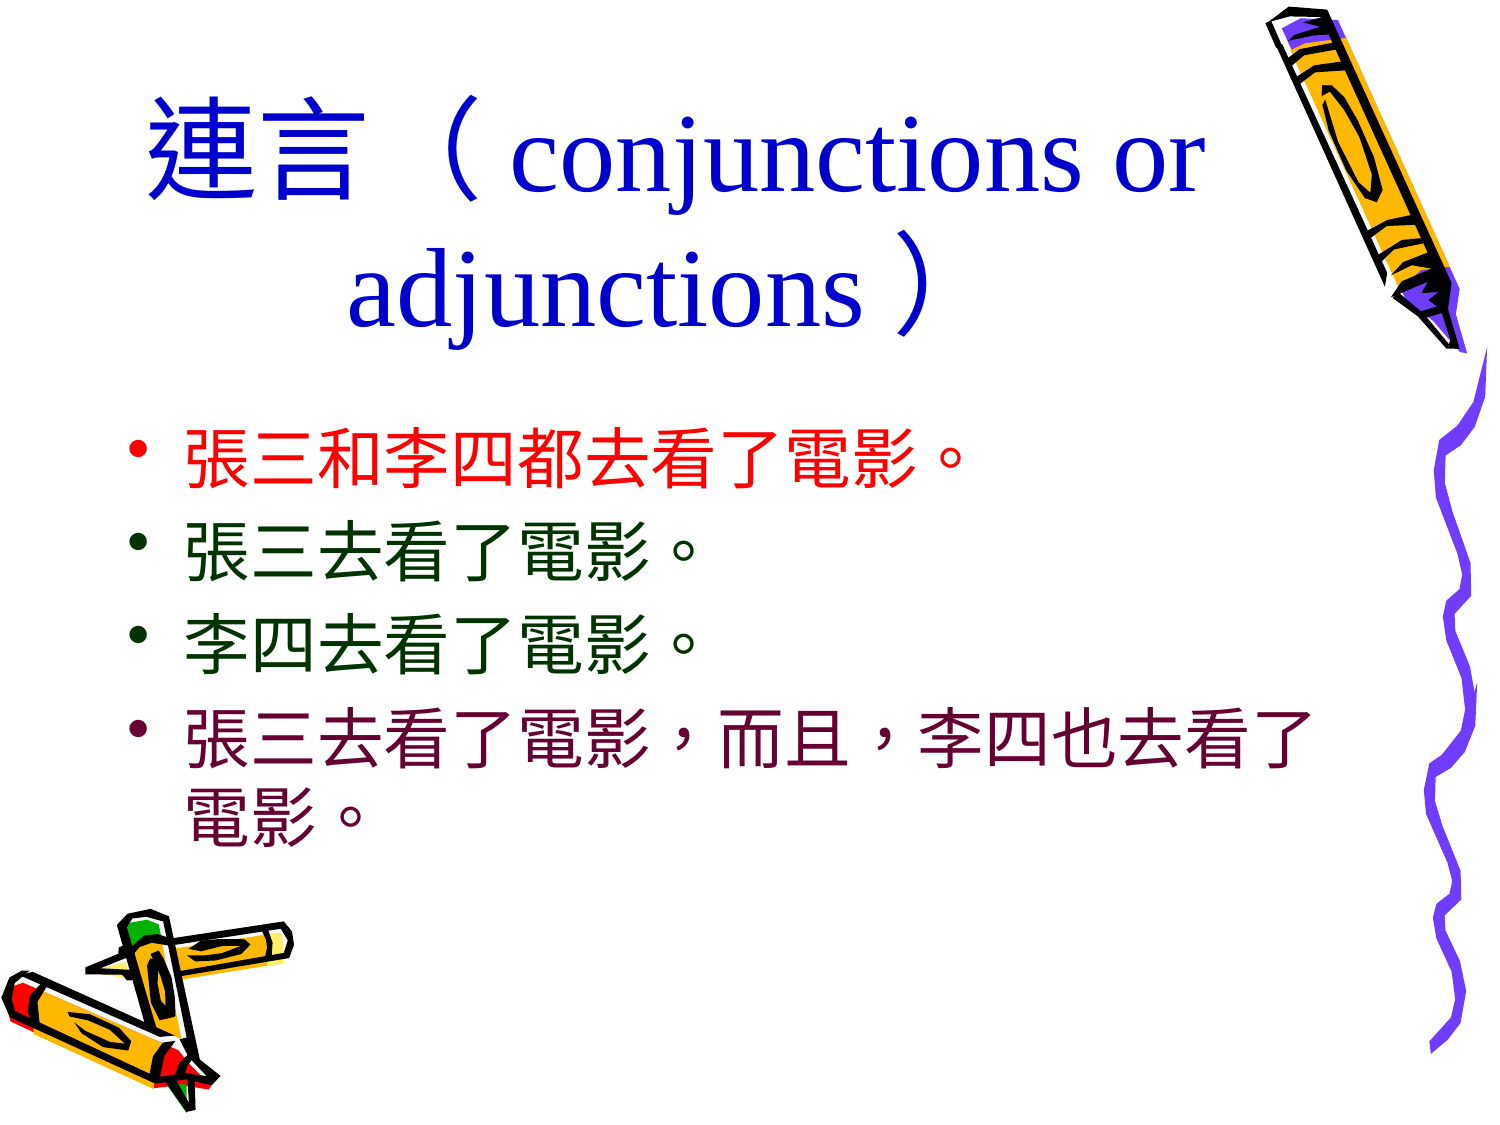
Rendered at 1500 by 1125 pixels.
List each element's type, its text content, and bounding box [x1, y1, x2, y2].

title 連言（conjunctions or adjunctions） [112, 93, 1240, 357]
list 張三和李四都去看了電影。 張三去看了電影。 李四去看了電影。 張三去看了電影，而且，李四也去看了電影。 [112, 408, 1375, 900]
